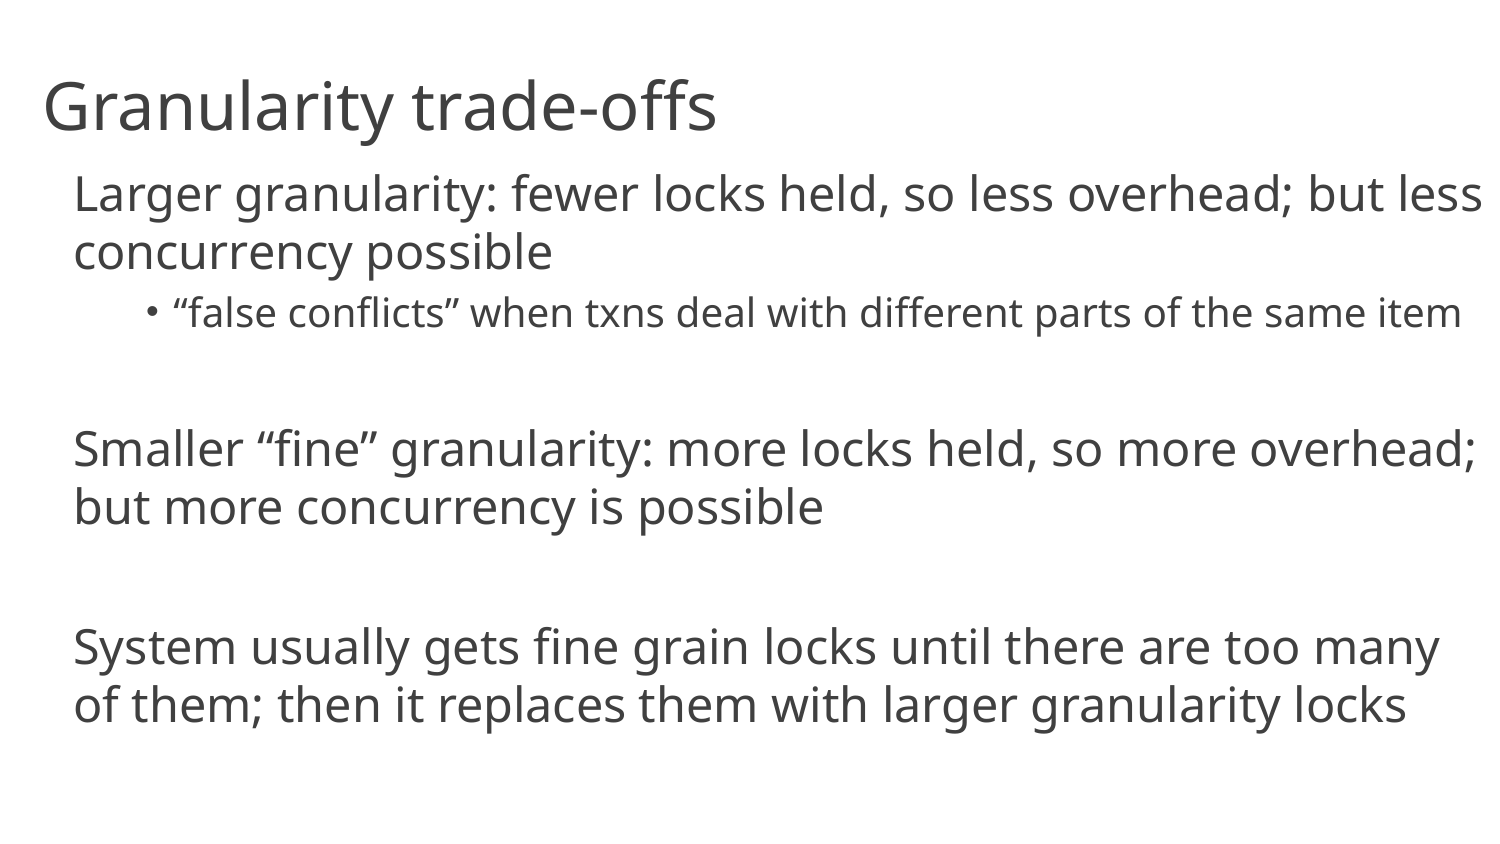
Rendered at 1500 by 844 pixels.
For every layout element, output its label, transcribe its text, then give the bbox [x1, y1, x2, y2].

title Granularity trade-offs [27, 33, 1480, 175]
list Larger granularity: fewer locks held, so less overhead; but less concurrency possible “false conflicts” when txns deal with different parts of the same item Smaller “fine” granularity: more locks held, so more overhead; but more concurrency is possible System usually gets fine grain locks until there are too many of them; then it replaces them with larger granularity locks [58, 155, 1500, 836]
